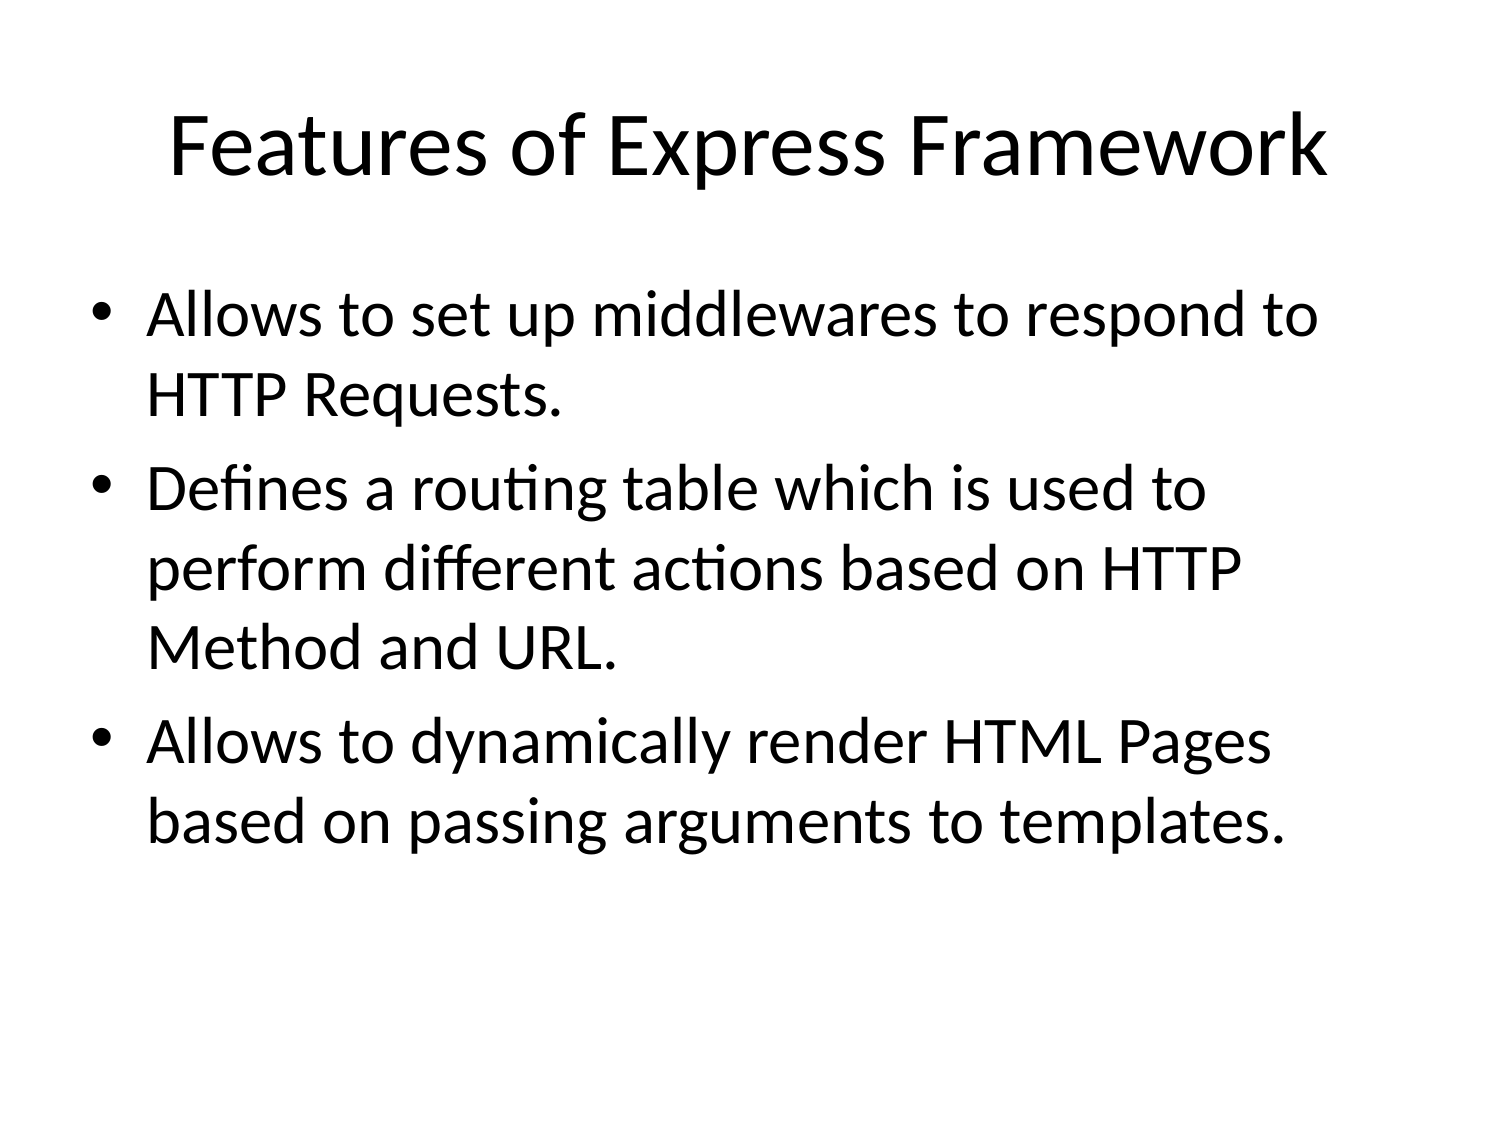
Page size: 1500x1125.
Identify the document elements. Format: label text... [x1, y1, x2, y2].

list Allows to set up middlewares to respond to HTTP Requests. Defines a routing table which is used to perform different actions based on HTTP Method and URL. Allows to dynamically render HTML Pages based on passing arguments to templates. [75, 262, 1425, 1005]
title Features of Express Framework [75, 45, 1425, 233]
